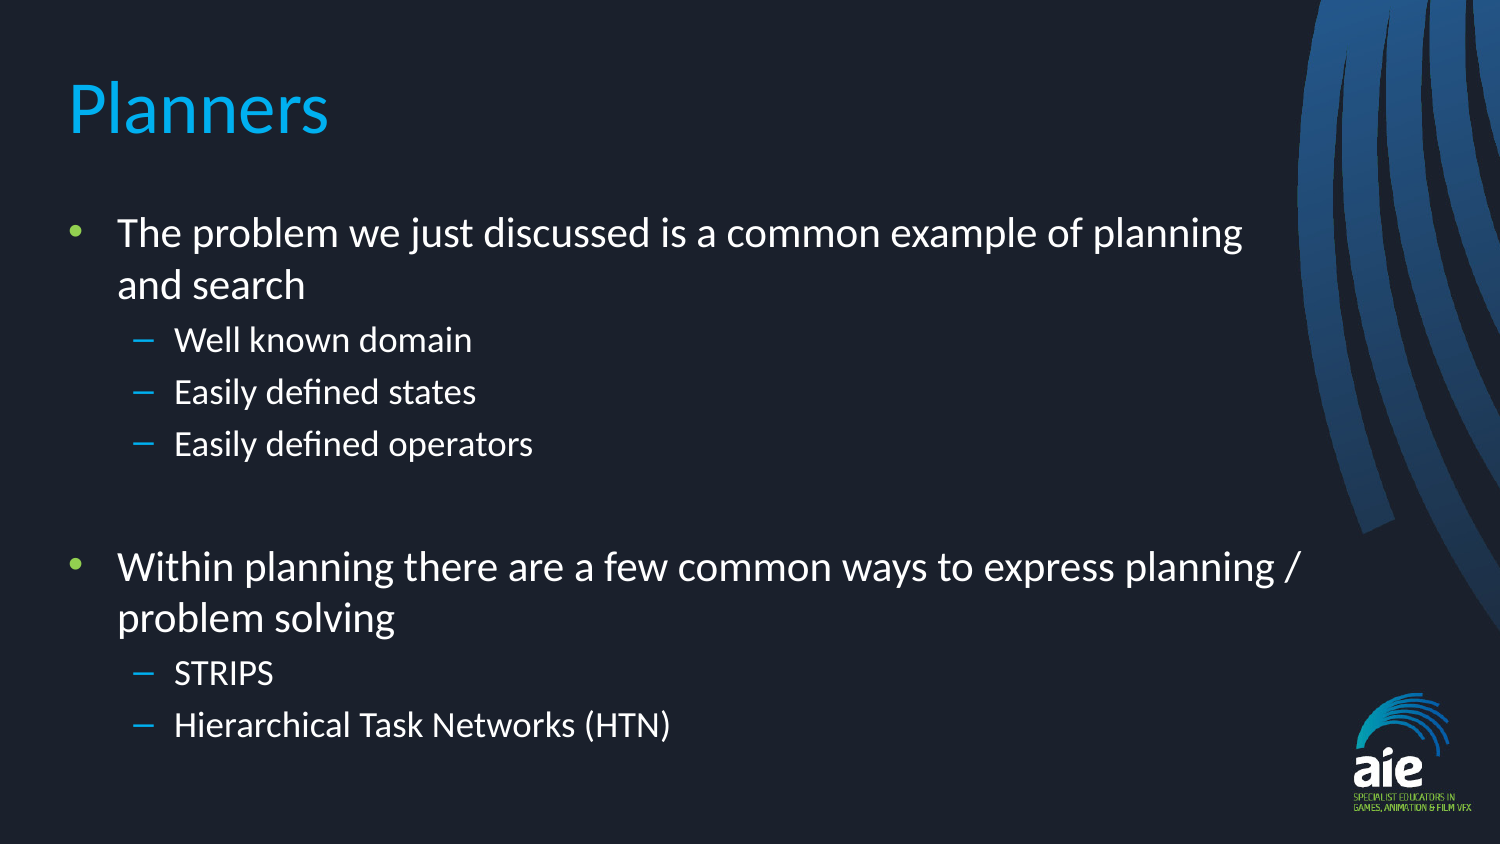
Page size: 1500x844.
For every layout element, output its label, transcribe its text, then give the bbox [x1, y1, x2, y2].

list The problem we just discussed is a common example of planning and search Well known domain Easily defined states Easily defined operators Within planning there are a few common ways to express planning / problem solving STRIPS Hierarchical Task Networks (HTN) [53, 197, 1329, 753]
picture [0, 0, 1500, 844]
title Planners [53, 33, 1425, 175]
